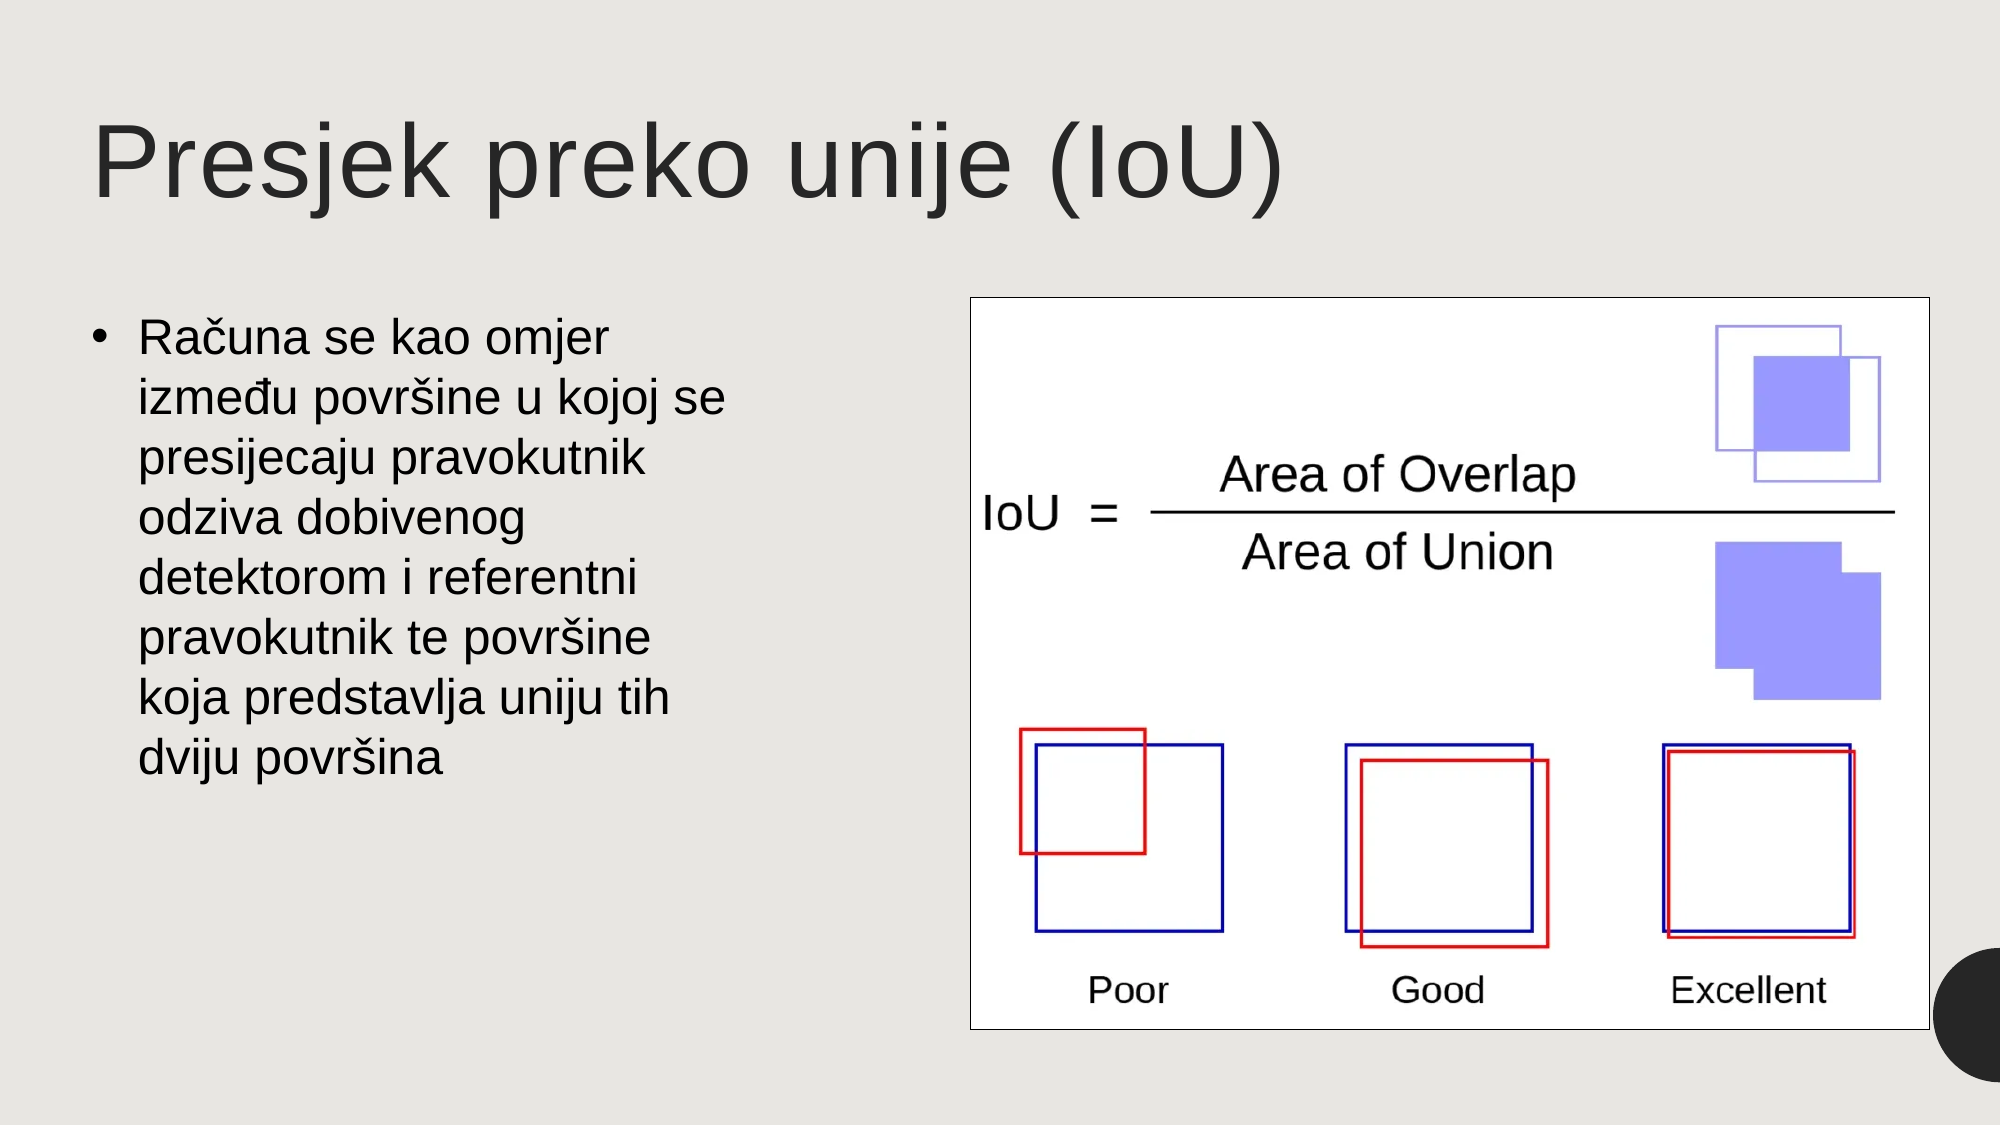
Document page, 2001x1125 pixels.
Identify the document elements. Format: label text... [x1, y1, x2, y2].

text_box Računa se kao omjer između površine u kojoj se presijecaju pravokutnik odziva dobivenog detektorom i referentni pravokutnik te površine koja predstavlja uniju tih dviju površina [76, 297, 747, 793]
title Presjek preko unije (IoU) [76, 44, 1733, 285]
picture [970, 297, 1930, 1030]
